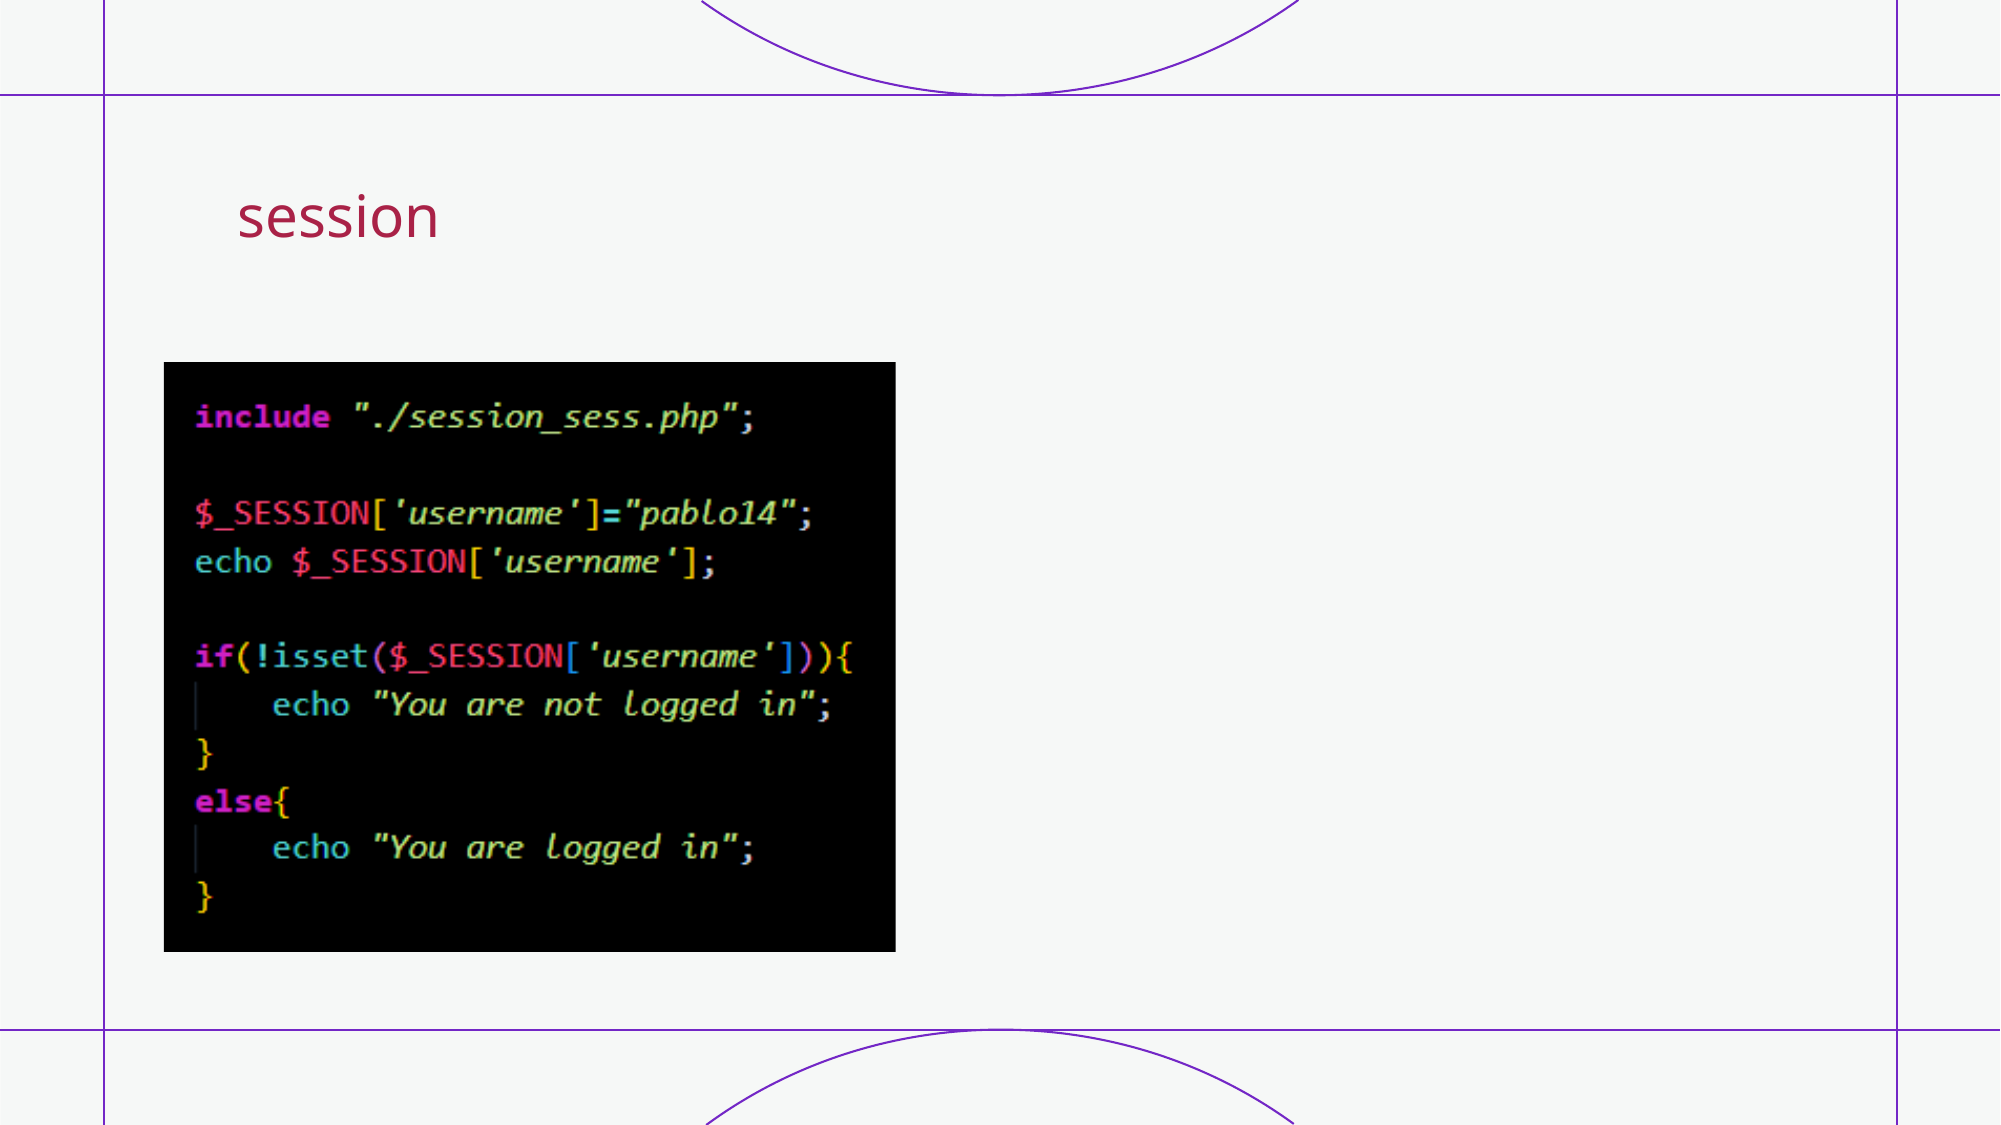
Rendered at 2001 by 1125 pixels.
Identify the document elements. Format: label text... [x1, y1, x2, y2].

picture [163, 362, 896, 952]
text_box session [222, 171, 724, 257]
